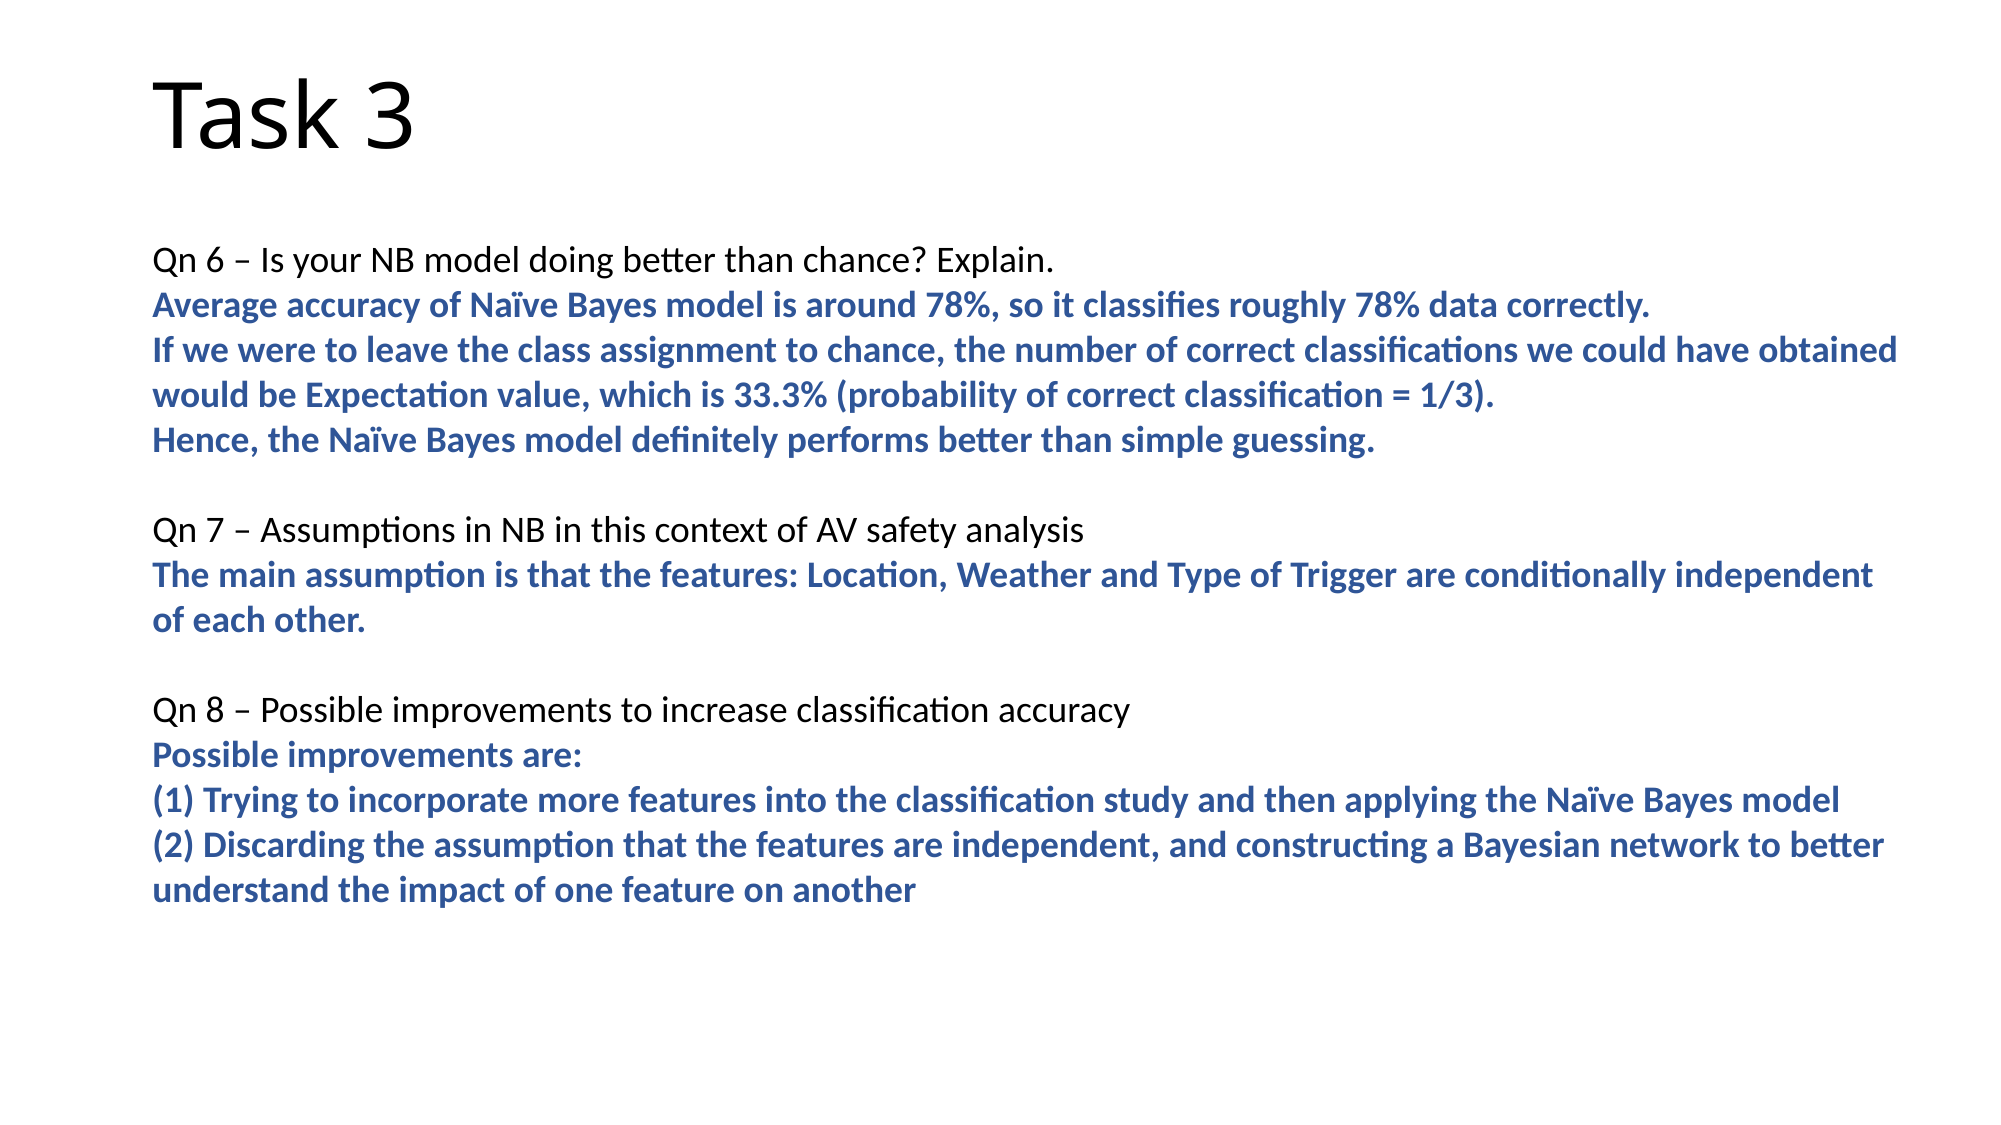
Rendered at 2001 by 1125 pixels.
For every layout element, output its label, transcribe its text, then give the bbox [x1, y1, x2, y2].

text_box Task 3 [137, 10, 1863, 228]
text_box Qn 6 – Is your NB model doing better than chance? Explain. Average accuracy of Naïve Bayes model is around 78%, so it classifies roughly 78% data correctly. If we were to leave the class assignment to chance, the number of correct classifications we could have obtained would be Expectation value, which is 33.3% (probability of correct classification = 1/3). Hence, the Naïve Bayes model definitely performs better than simple guessing. Qn 7 – Assumptions in NB in this context of AV safety analysis The main assumption is that the features: Location, Weather and Type of Trigger are conditionally independent of each other. Qn 8 – Possible improvements to increase classification accuracy Possible improvements are: (1) Trying to incorporate more features into the classification study and then applying the Naïve Bayes model (2) Discarding the assumption that the features are independent, and constructing a Bayesian network to better understand the impact of one feature on another [137, 228, 1927, 1008]
